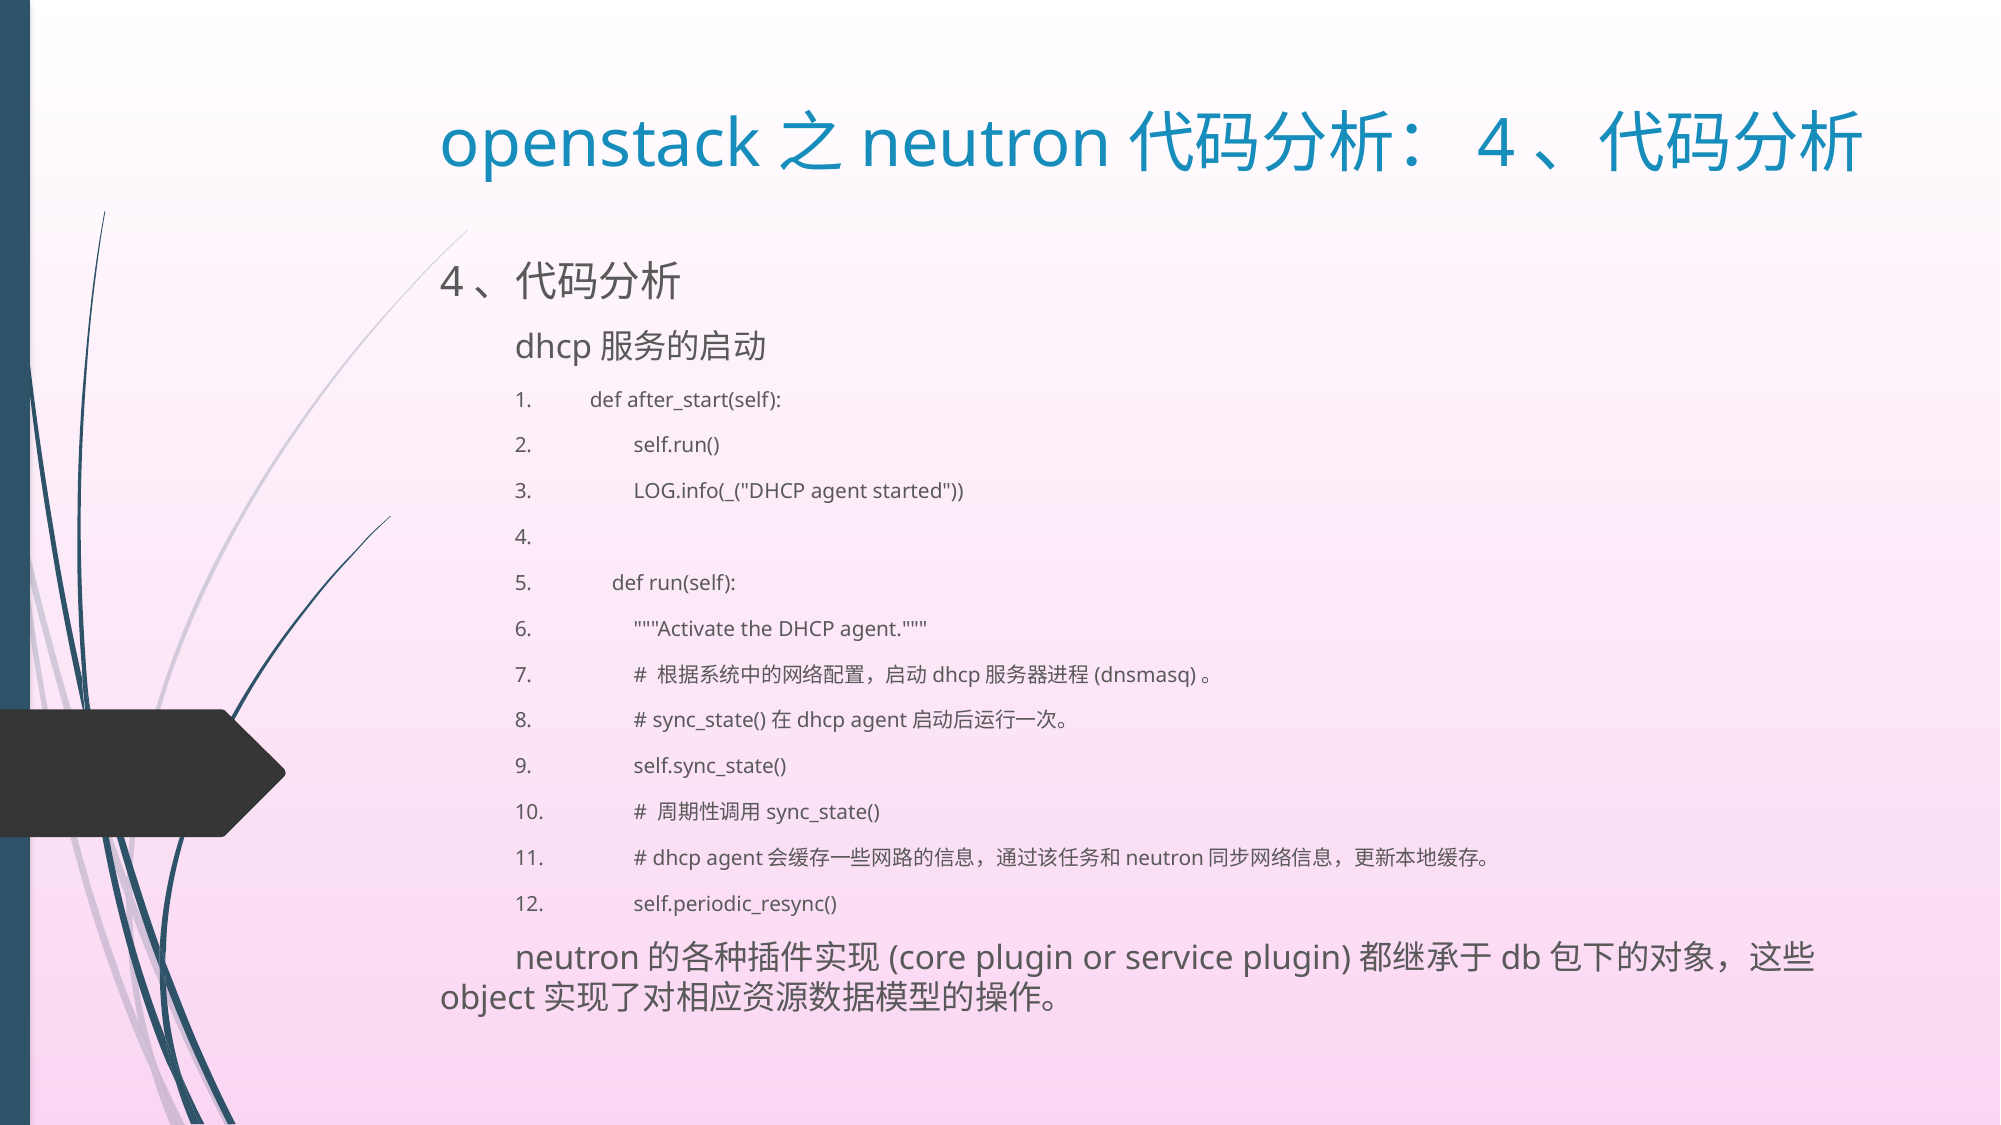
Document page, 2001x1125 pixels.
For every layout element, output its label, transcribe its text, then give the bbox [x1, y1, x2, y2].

title openstack之neutron代码分析：4、代码分析 [424, 81, 1888, 188]
subtitle 4、代码分析 dhcp服务的启动 1. def after_start(self): 2. self.run() 3. LOG.info(_("DHCP agent started")) 4. 5. def run(self): 6. """Activate the DHCP agent.""" 7. # 根据系统中的网络配置，启动dhcp服务器进程(dnsmasq)。 8. # sync_state()在dhcp agent启动后运行一次。 9. self.sync_state() 10. # 周期性调用sync_state() 11. # dhcp agent会缓存一些网路的信息，通过该任务和neutron同步网络信息，更新本地缓存。 12. self.periodic_resync() neutron的各种插件实现(core plugin or service plugin)都继承于db包下的对象，这些object实现了对相应资源数据模型的操作。 [424, 247, 1888, 1066]
